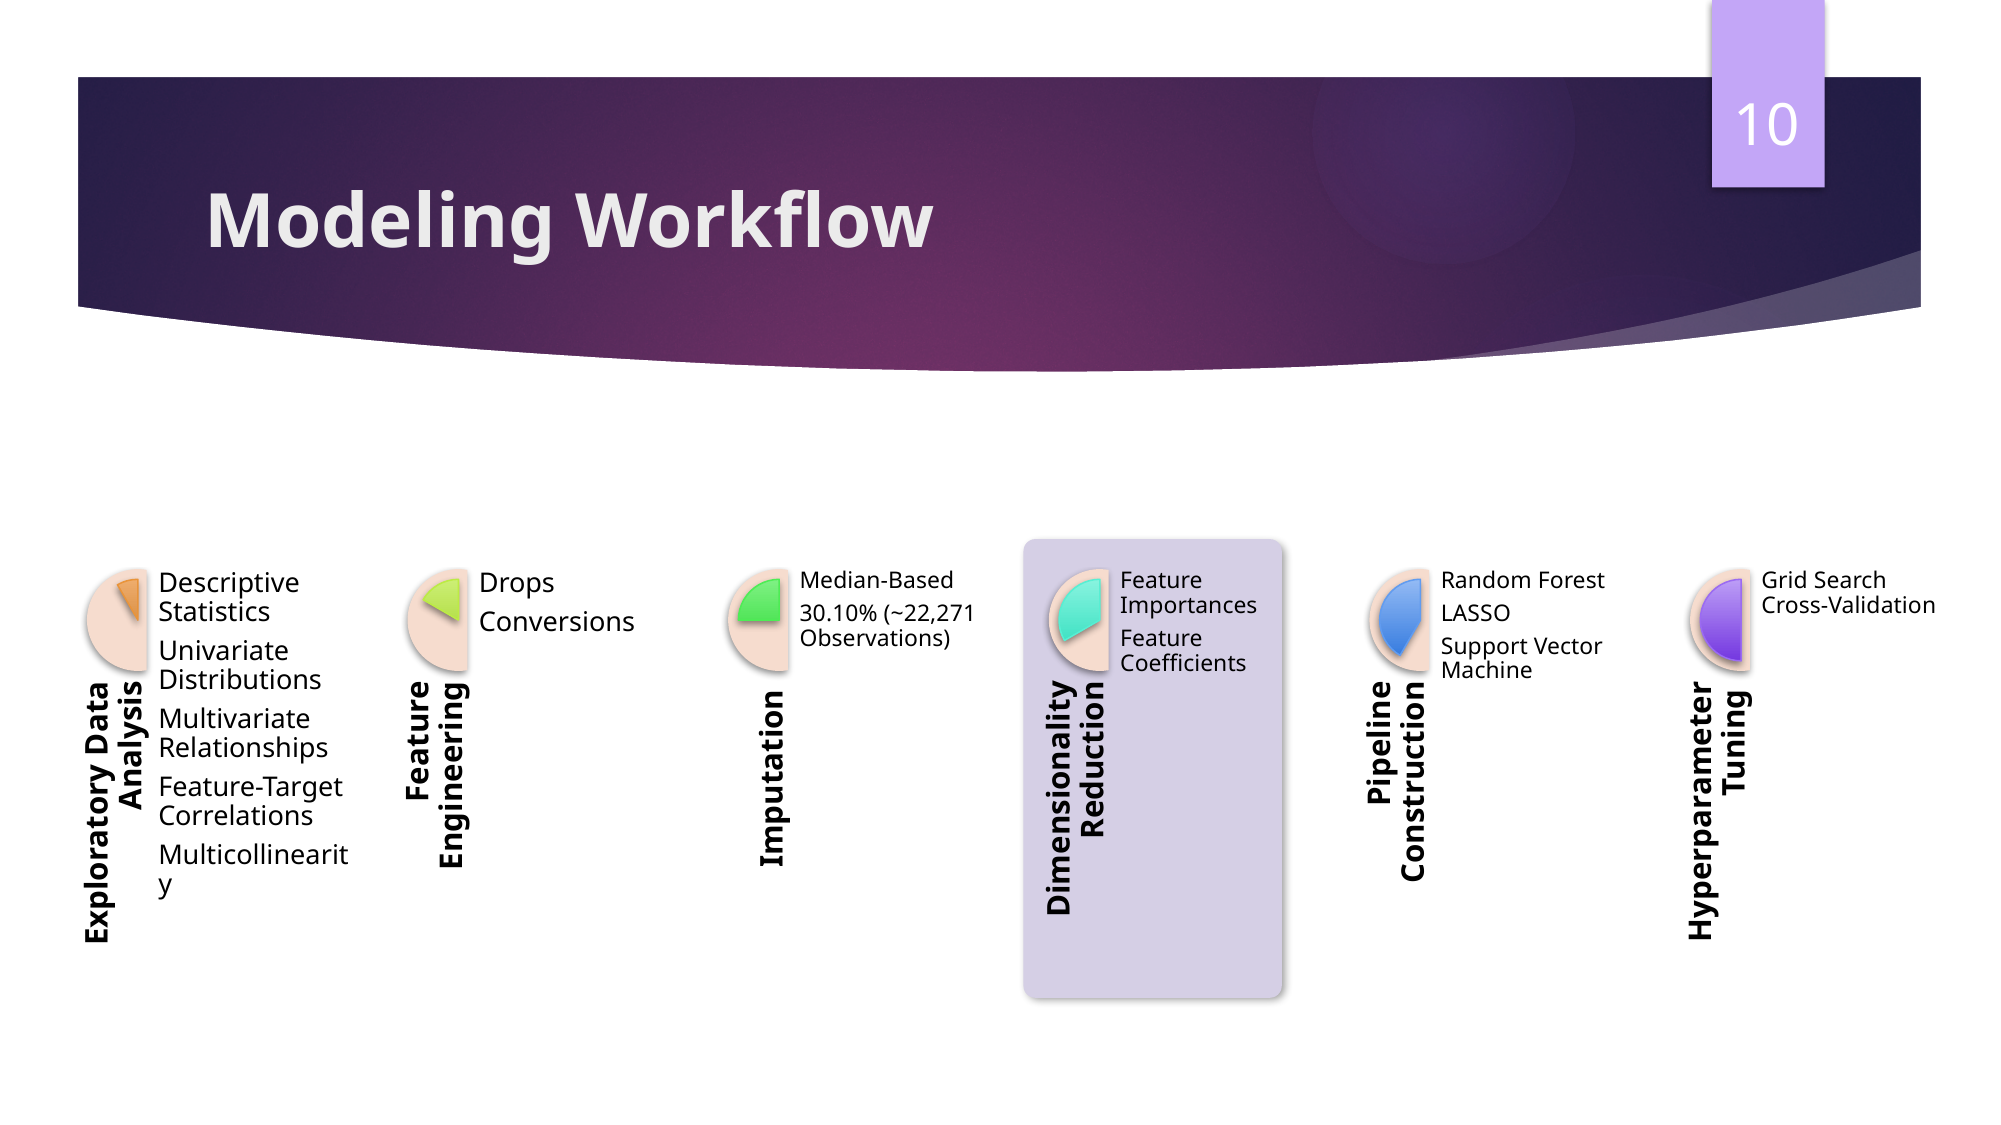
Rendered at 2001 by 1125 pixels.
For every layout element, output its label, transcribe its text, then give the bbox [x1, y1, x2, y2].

slide_number 10 [1698, 48, 1836, 175]
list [86, 416, 1966, 1125]
title Modeling Workflow [189, 159, 1627, 276]
